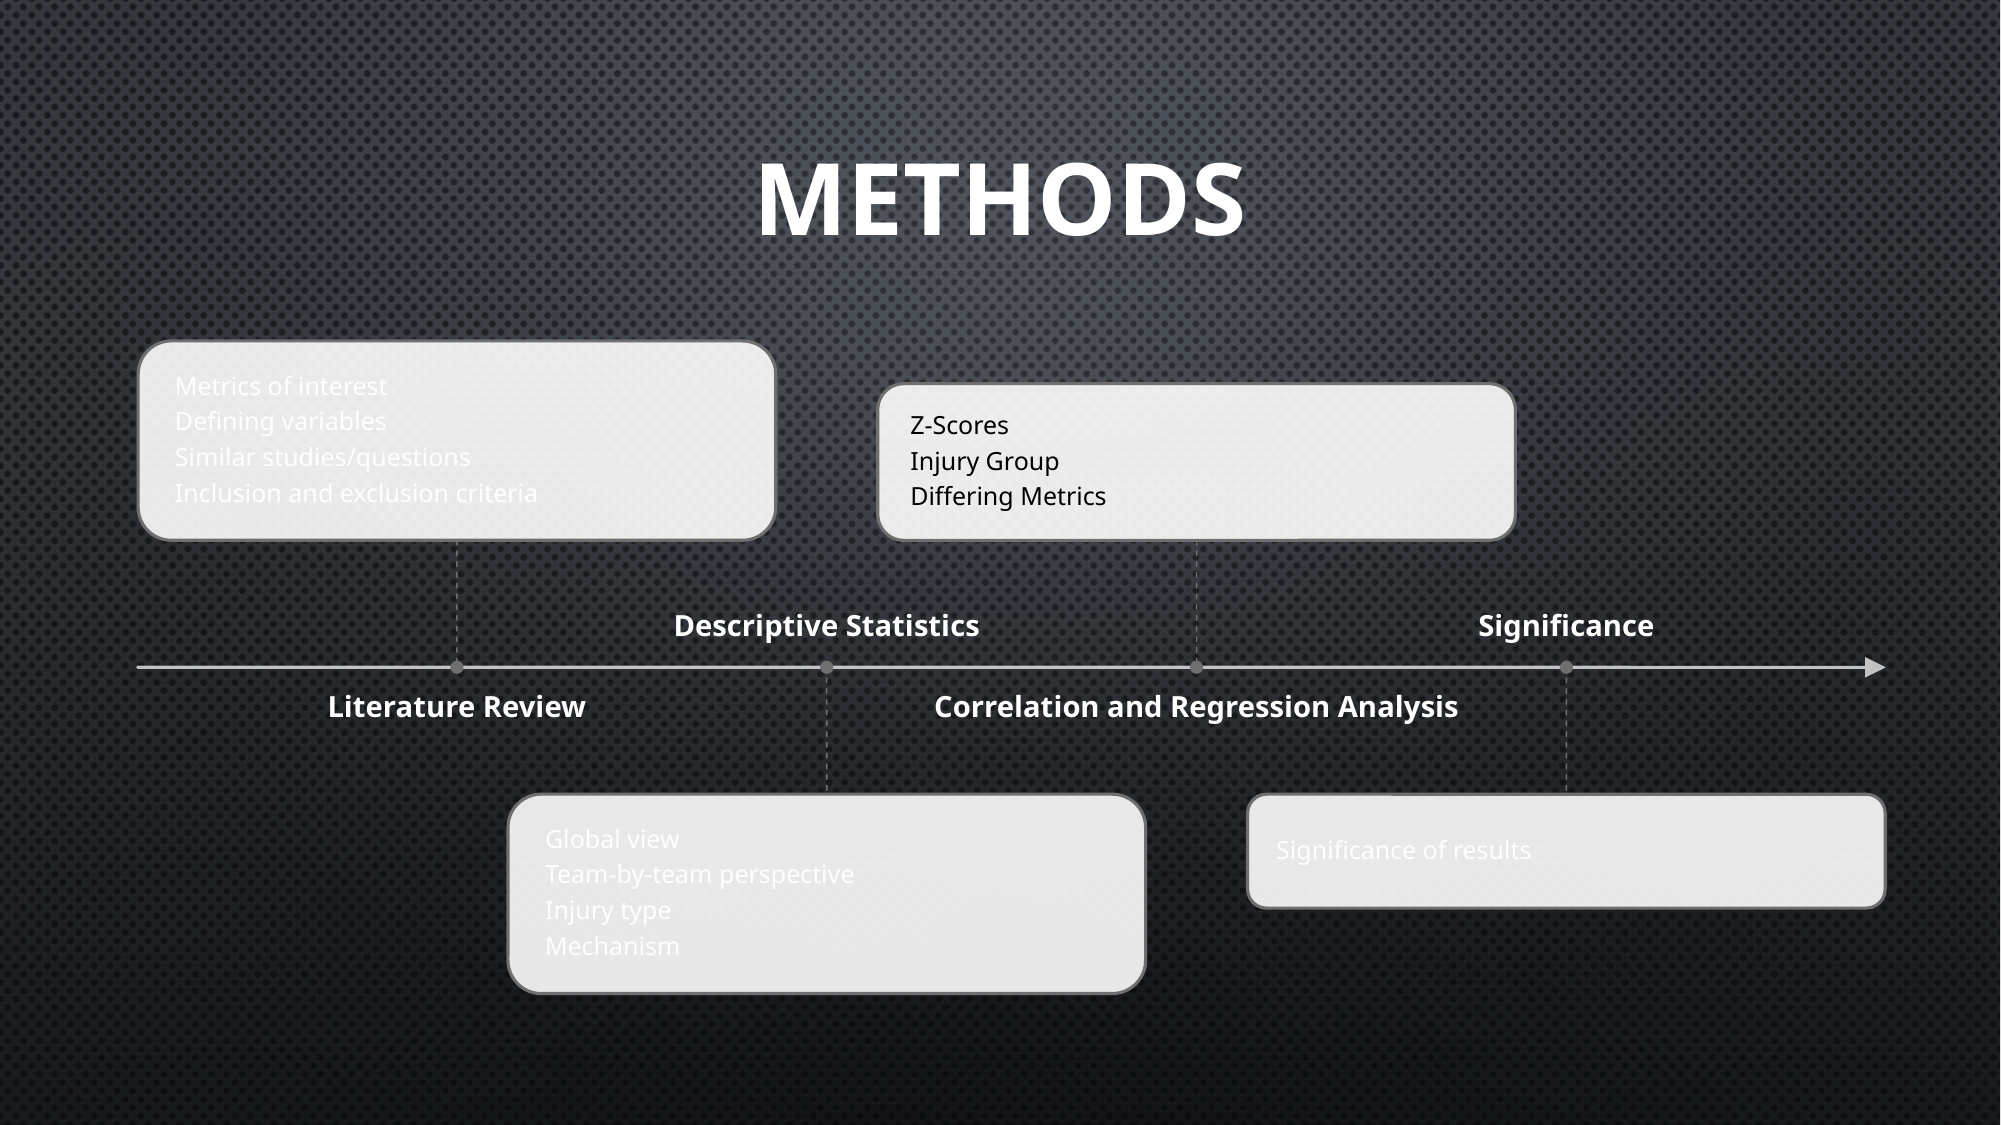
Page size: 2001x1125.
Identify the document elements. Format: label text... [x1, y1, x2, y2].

title Methods [187, 109, 1813, 282]
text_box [137, 332, 1886, 1002]
